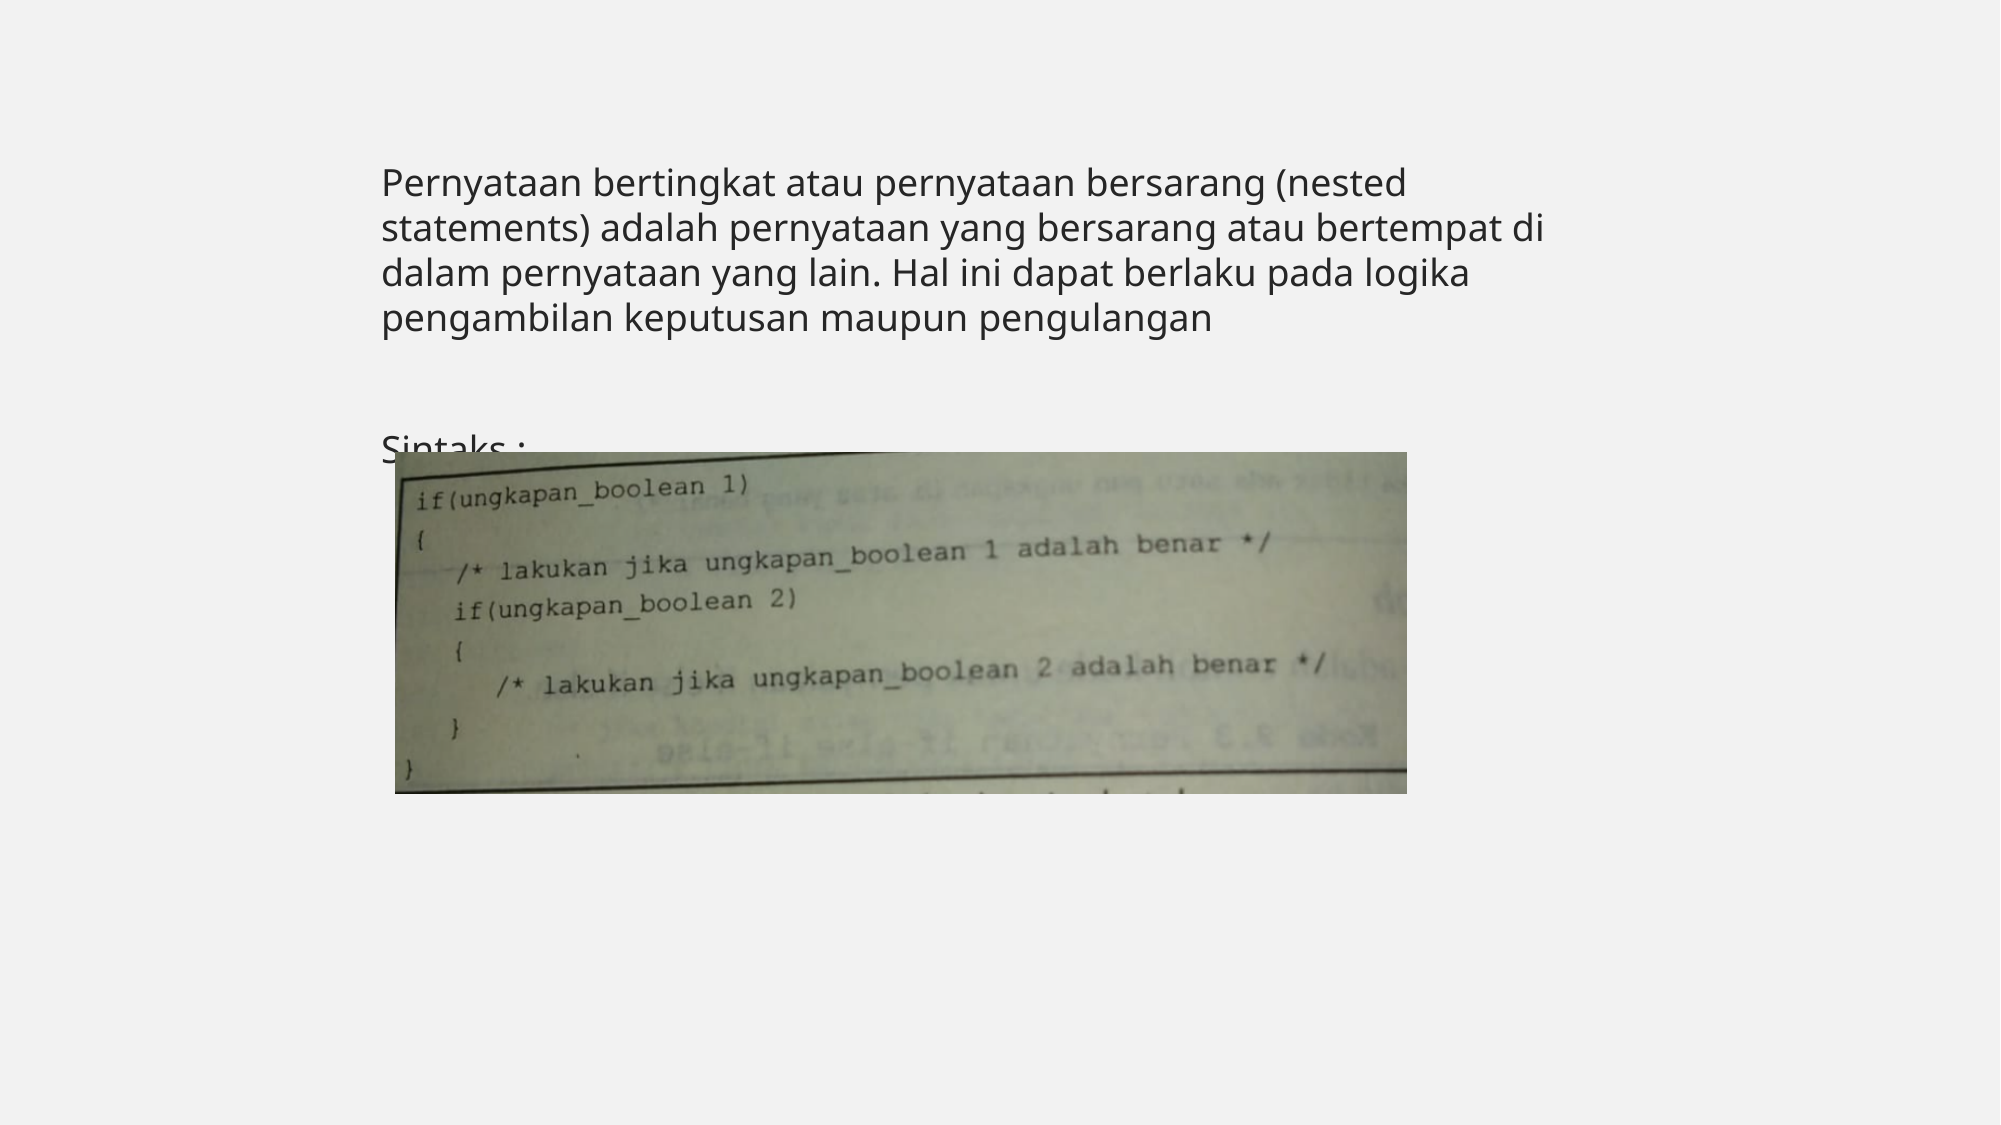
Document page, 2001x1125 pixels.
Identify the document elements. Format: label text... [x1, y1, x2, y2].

picture [395, 452, 1407, 794]
list Pernyataan bertingkat atau pernyataan bersarang (nested statements) adalah pernyataan yang bersarang atau bertempat di dalam pernyataan yang lain. Hal ini dapat berlaku pada logika pengambilan keputusan maupun pengulangan Sintaks : [366, 151, 1634, 942]
